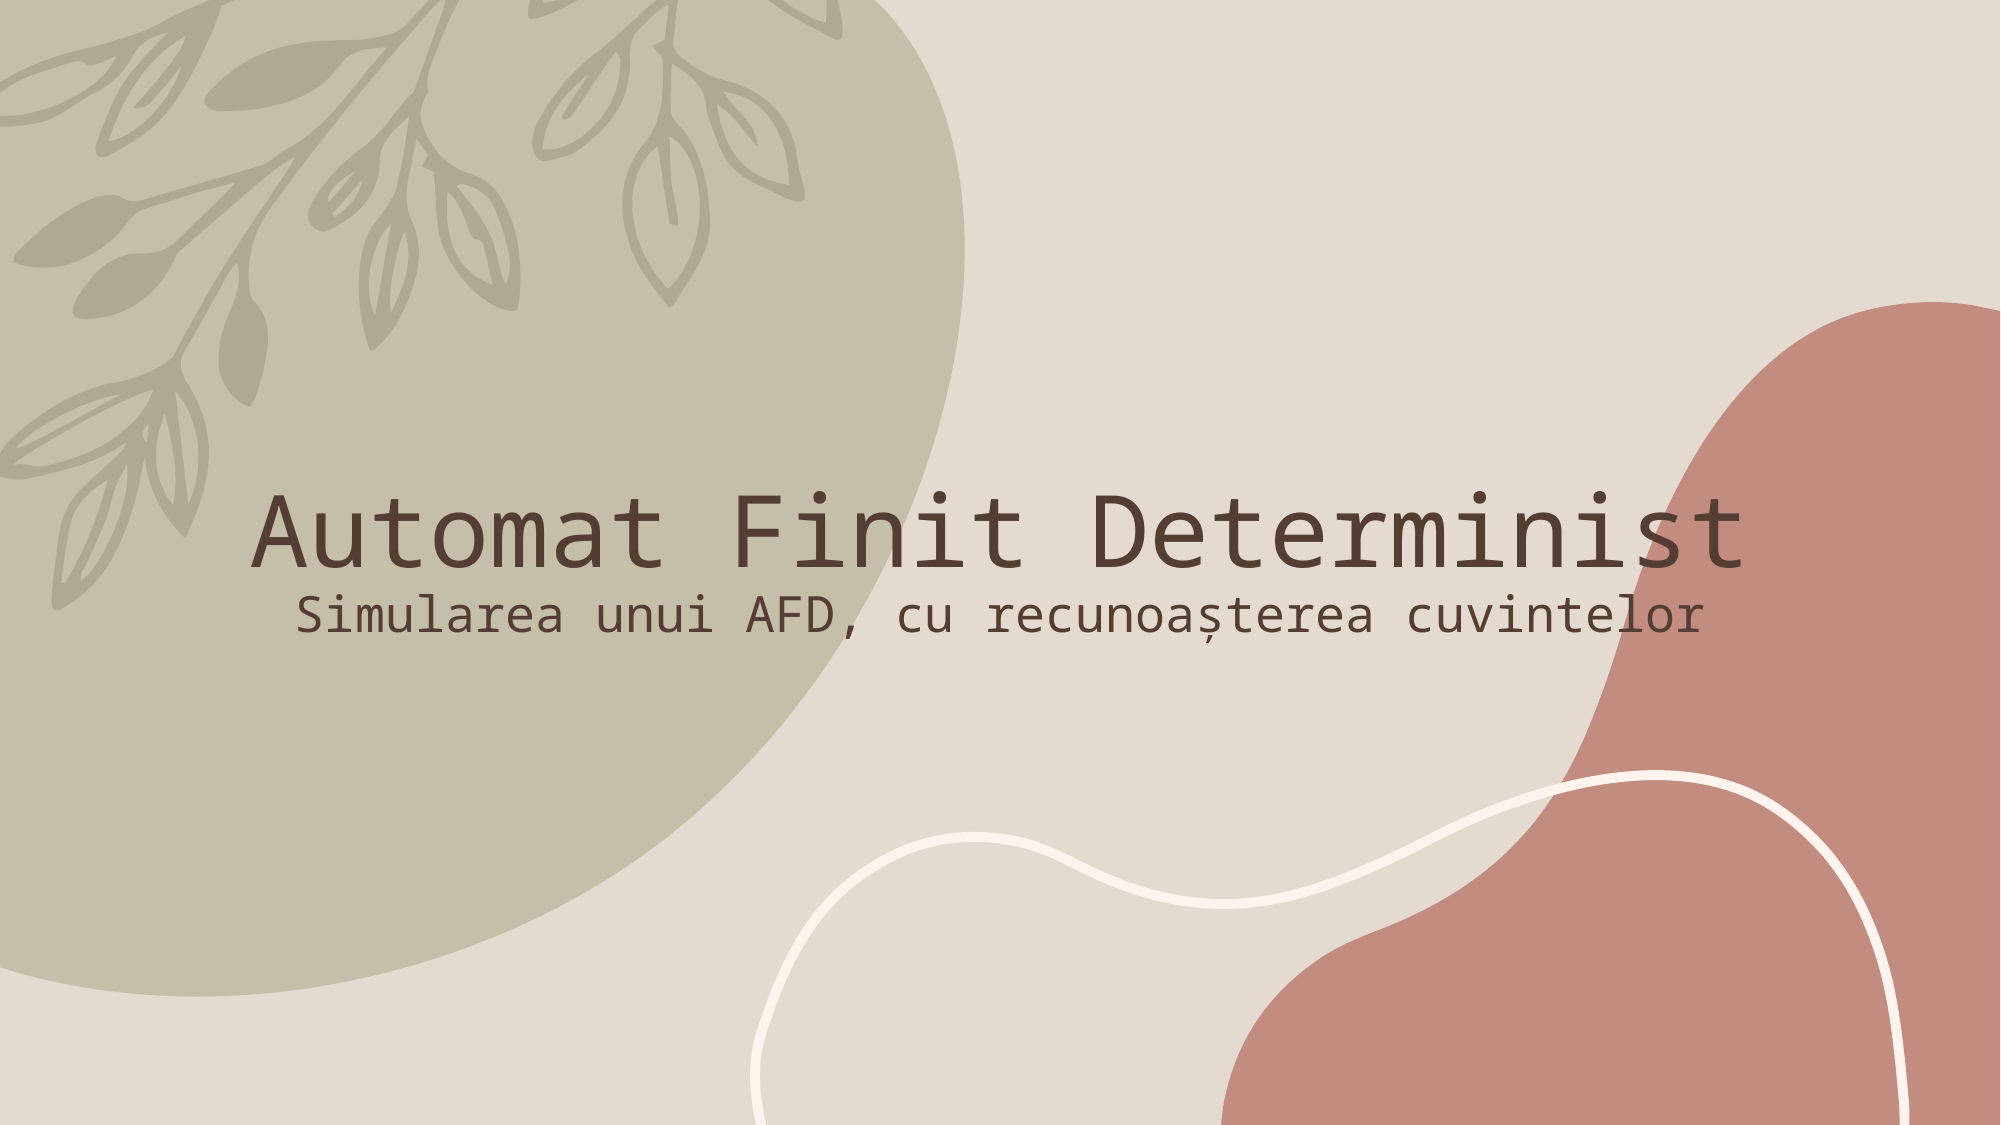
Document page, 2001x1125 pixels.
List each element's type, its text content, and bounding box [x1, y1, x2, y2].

title Automat Finit Determinist Simularea unui AFD, cu recunoașterea cuvintelor [150, 149, 1850, 975]
